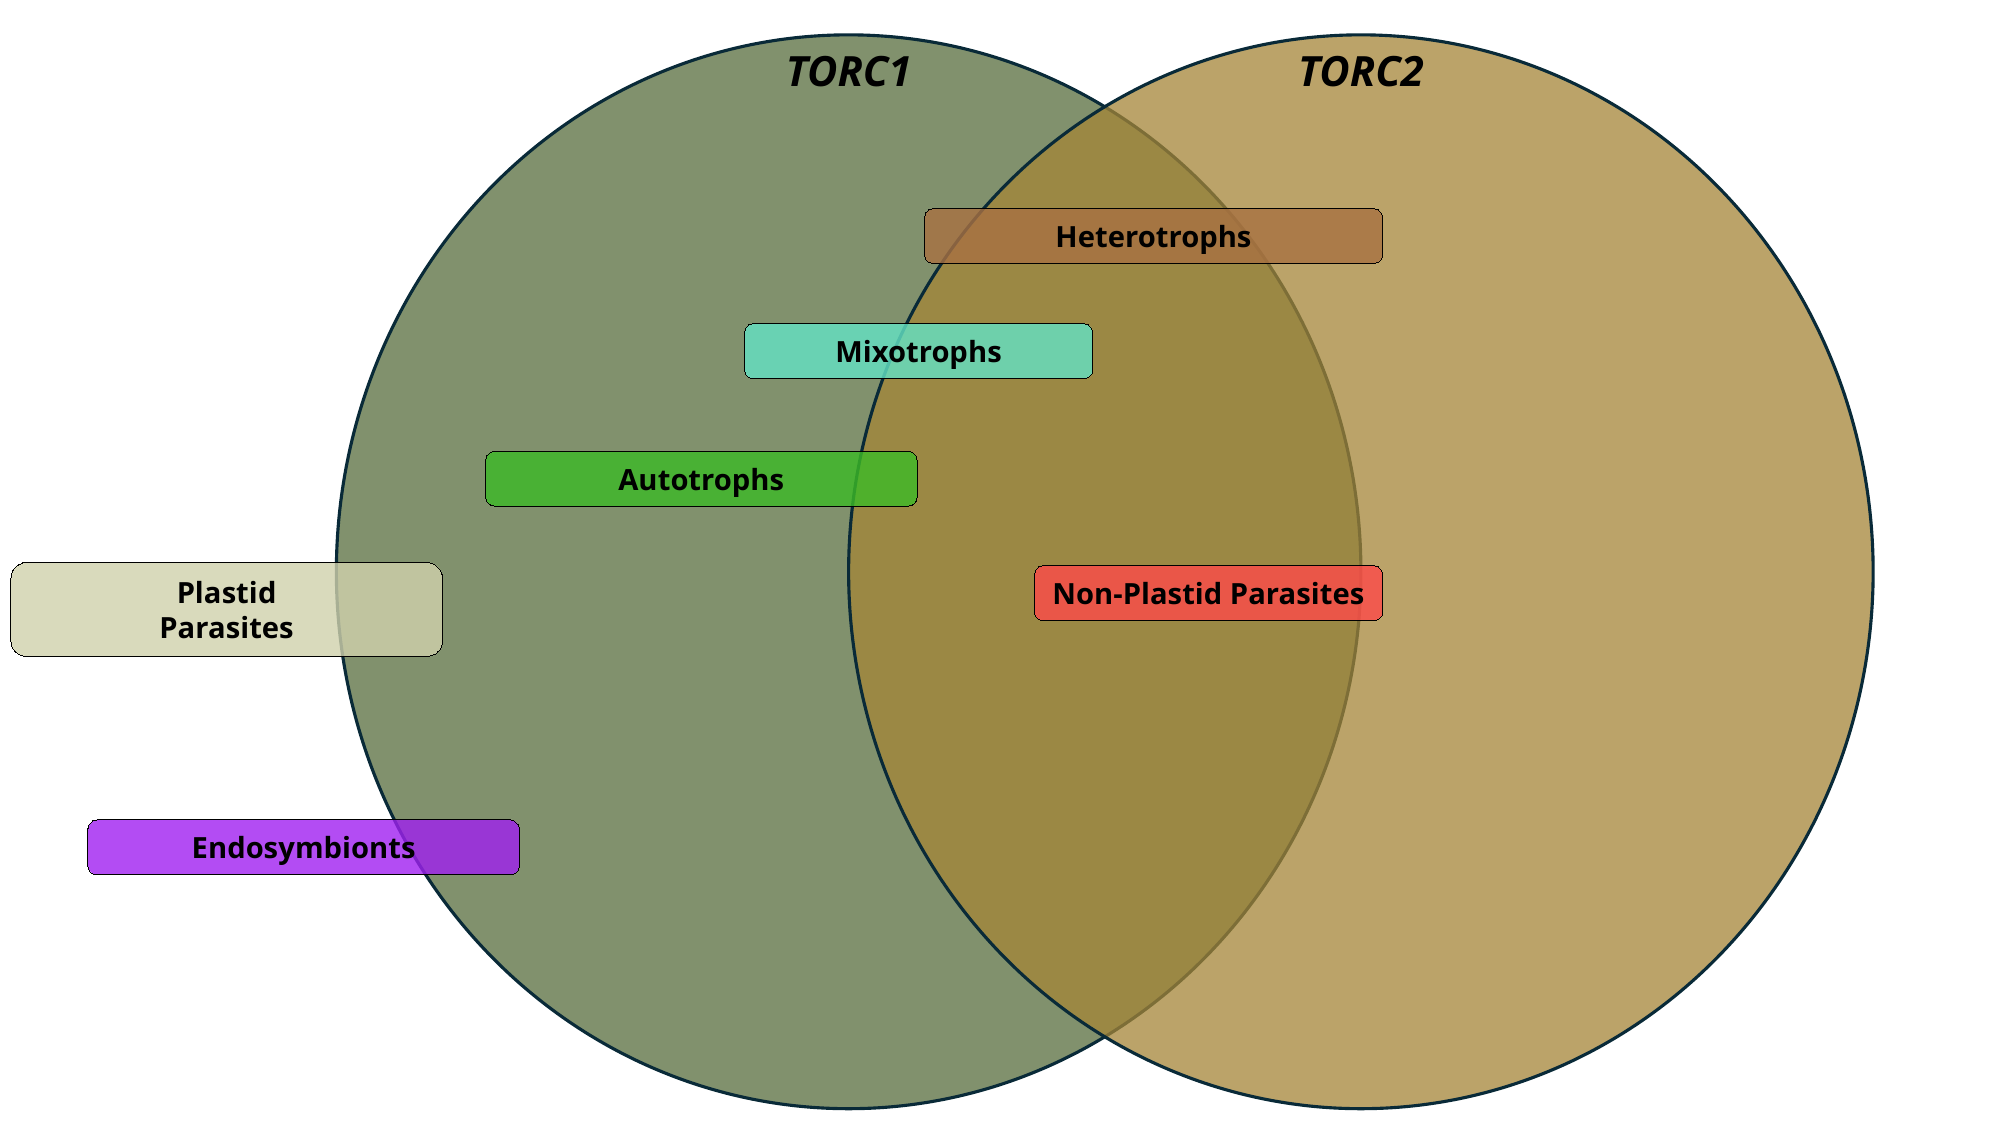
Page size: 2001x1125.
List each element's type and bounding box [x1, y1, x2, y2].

text_box [10, 34, 1874, 1110]
